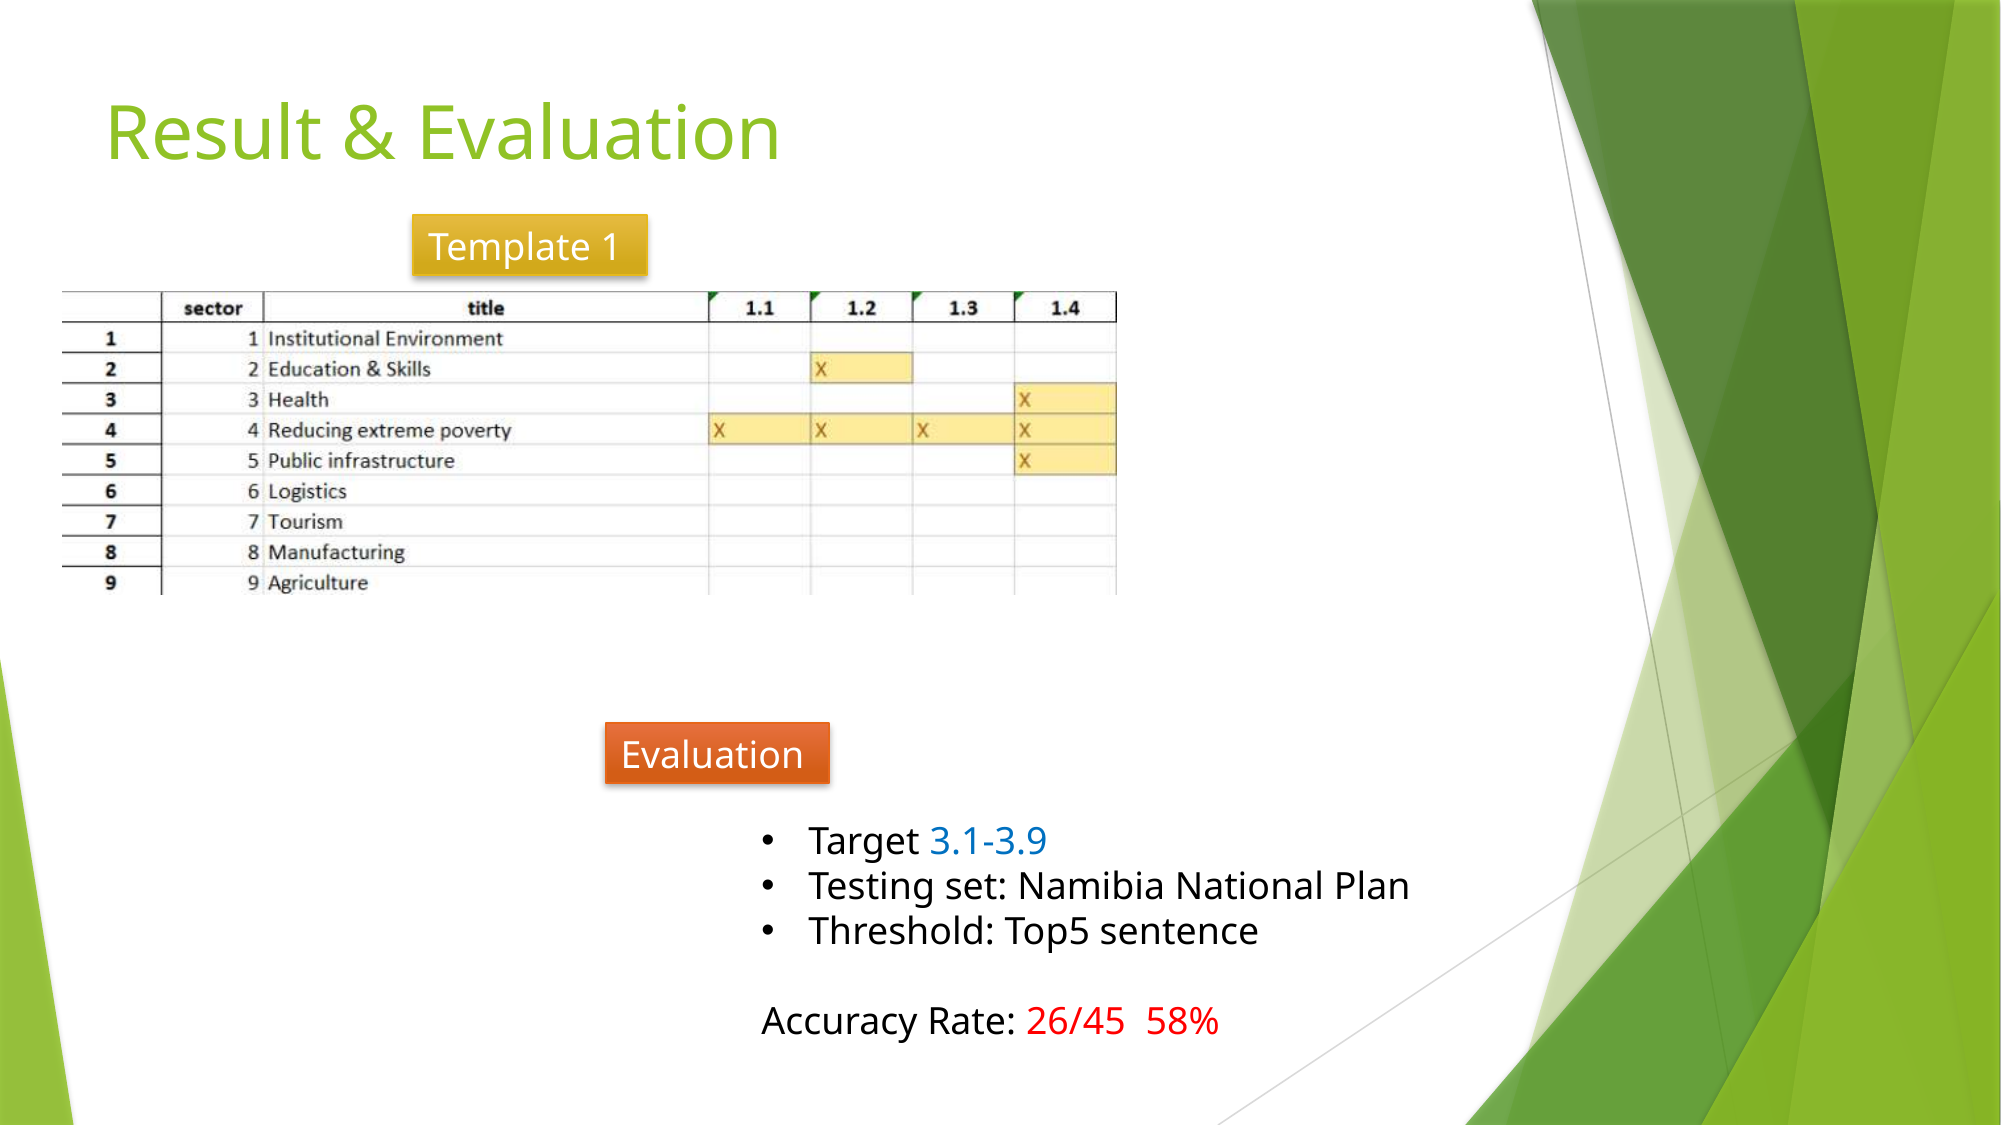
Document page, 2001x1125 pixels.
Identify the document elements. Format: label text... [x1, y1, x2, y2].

text_box Evaluation [605, 722, 830, 784]
text_box Template 1 [412, 214, 648, 276]
picture [61, 291, 1117, 596]
text_box Target 3.1-3.9 Testing set: Namibia National Plan Threshold: Top5 sentence Accuracy Rate: 26/45 58% [746, 809, 1427, 1050]
title Result & Evaluation [89, 76, 1500, 294]
